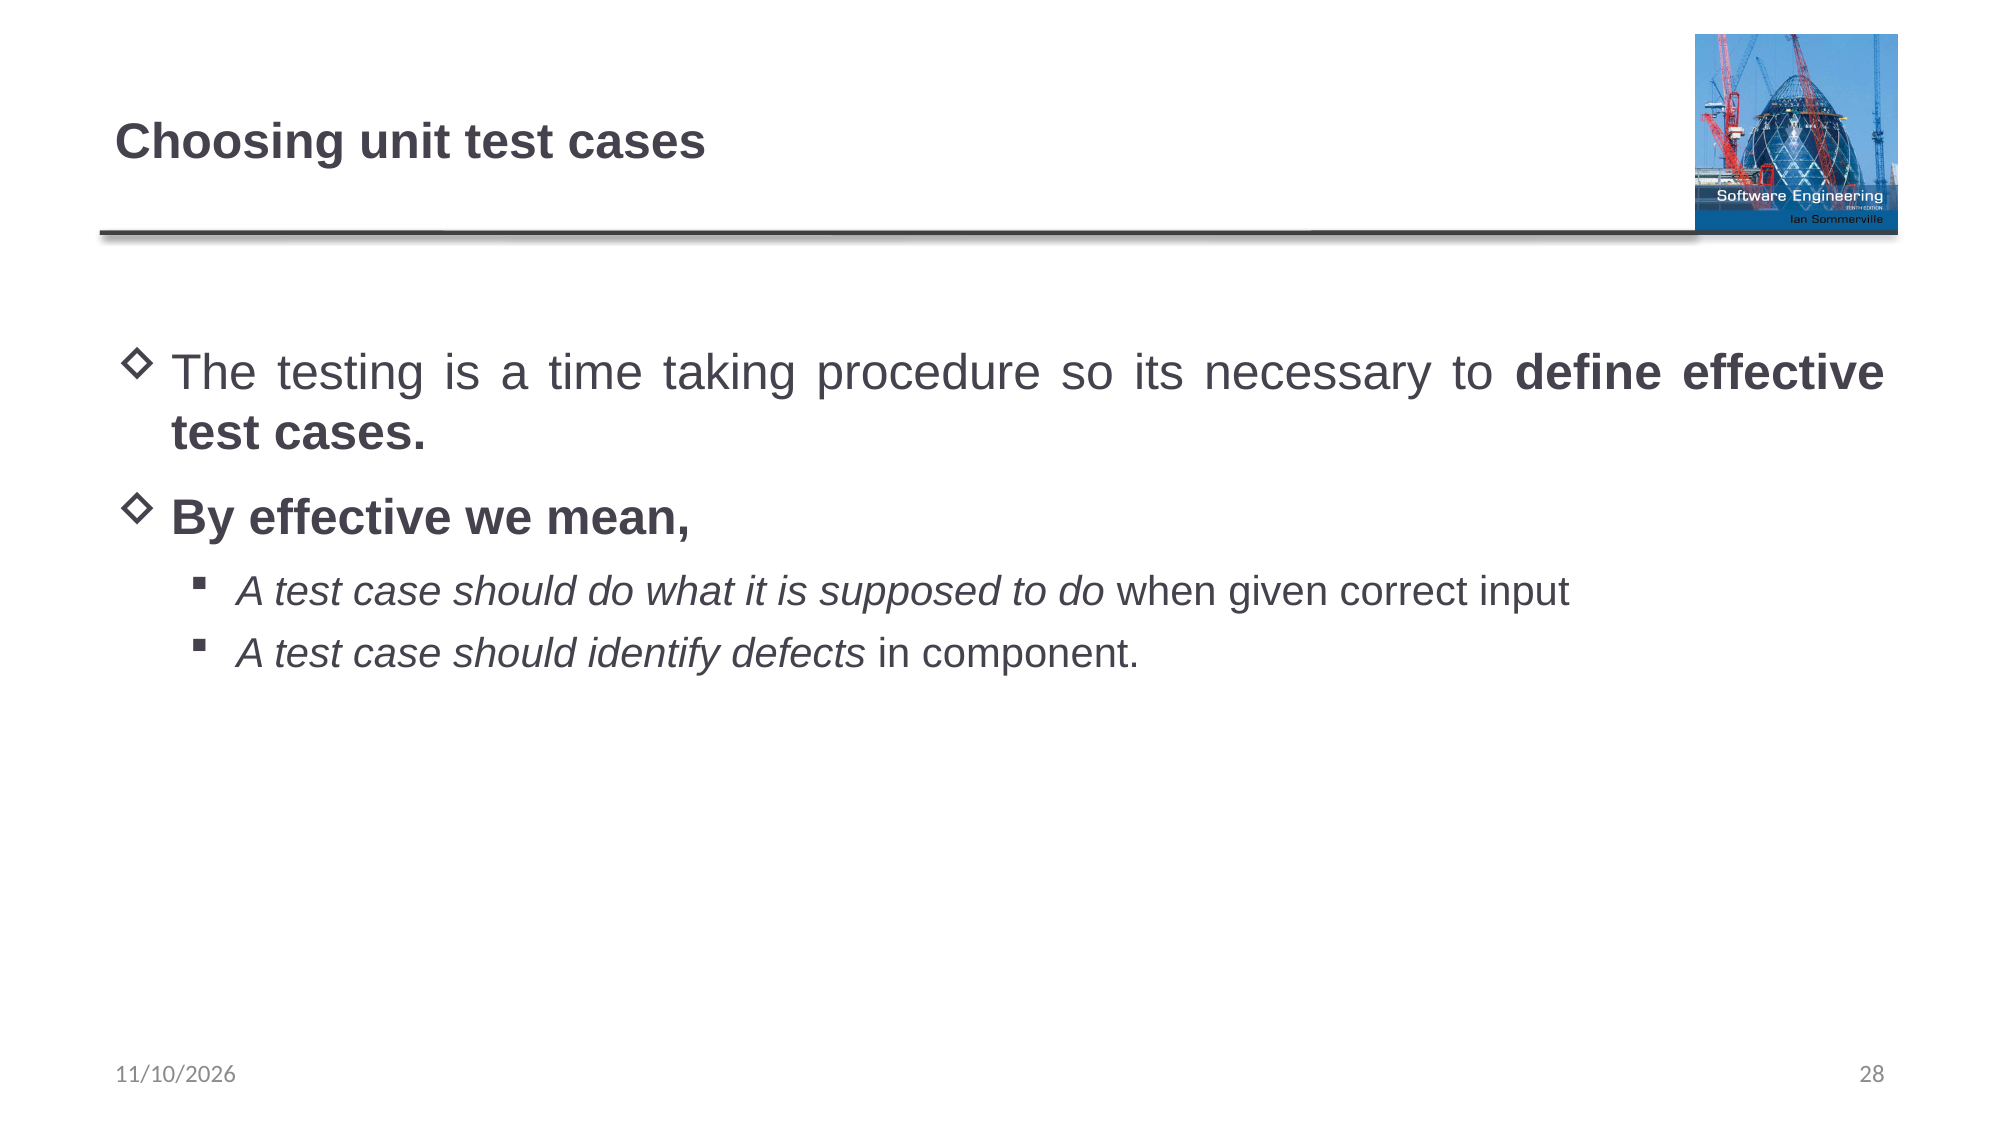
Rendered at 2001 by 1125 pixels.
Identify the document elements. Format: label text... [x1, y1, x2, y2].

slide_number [99, 1042, 567, 1103]
slide_number 28 [1433, 1042, 1900, 1103]
picture [1695, 34, 1898, 230]
list The testing is a time taking procedure so its necessary to define effective test cases. By effective we mean, A test case should do what it is supposed to do when given correct input A test case should identify defects in component. [99, 332, 1900, 1075]
title Choosing unit test cases [99, 44, 1696, 233]
